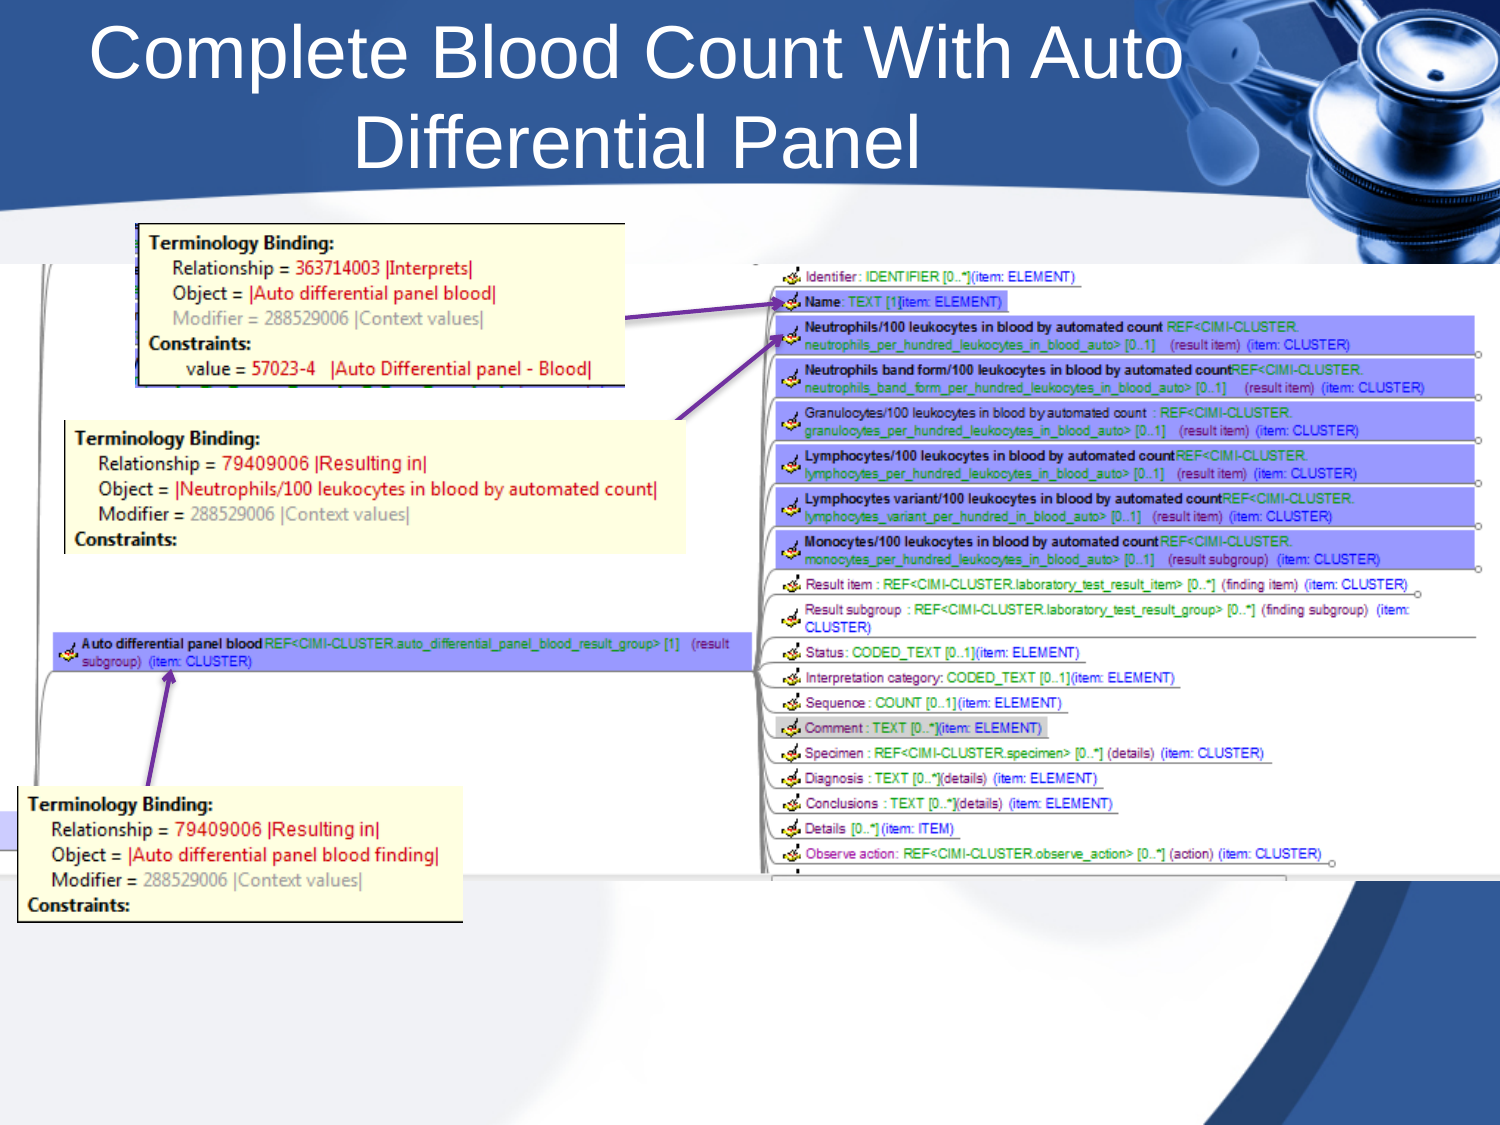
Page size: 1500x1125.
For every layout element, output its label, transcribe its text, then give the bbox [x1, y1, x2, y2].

picture [0, 0, 1500, 1125]
title Complete Blood Count With Auto Differential Panel [24, 24, 1251, 163]
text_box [629, 302, 786, 327]
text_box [594, 333, 784, 488]
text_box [123, 668, 172, 785]
